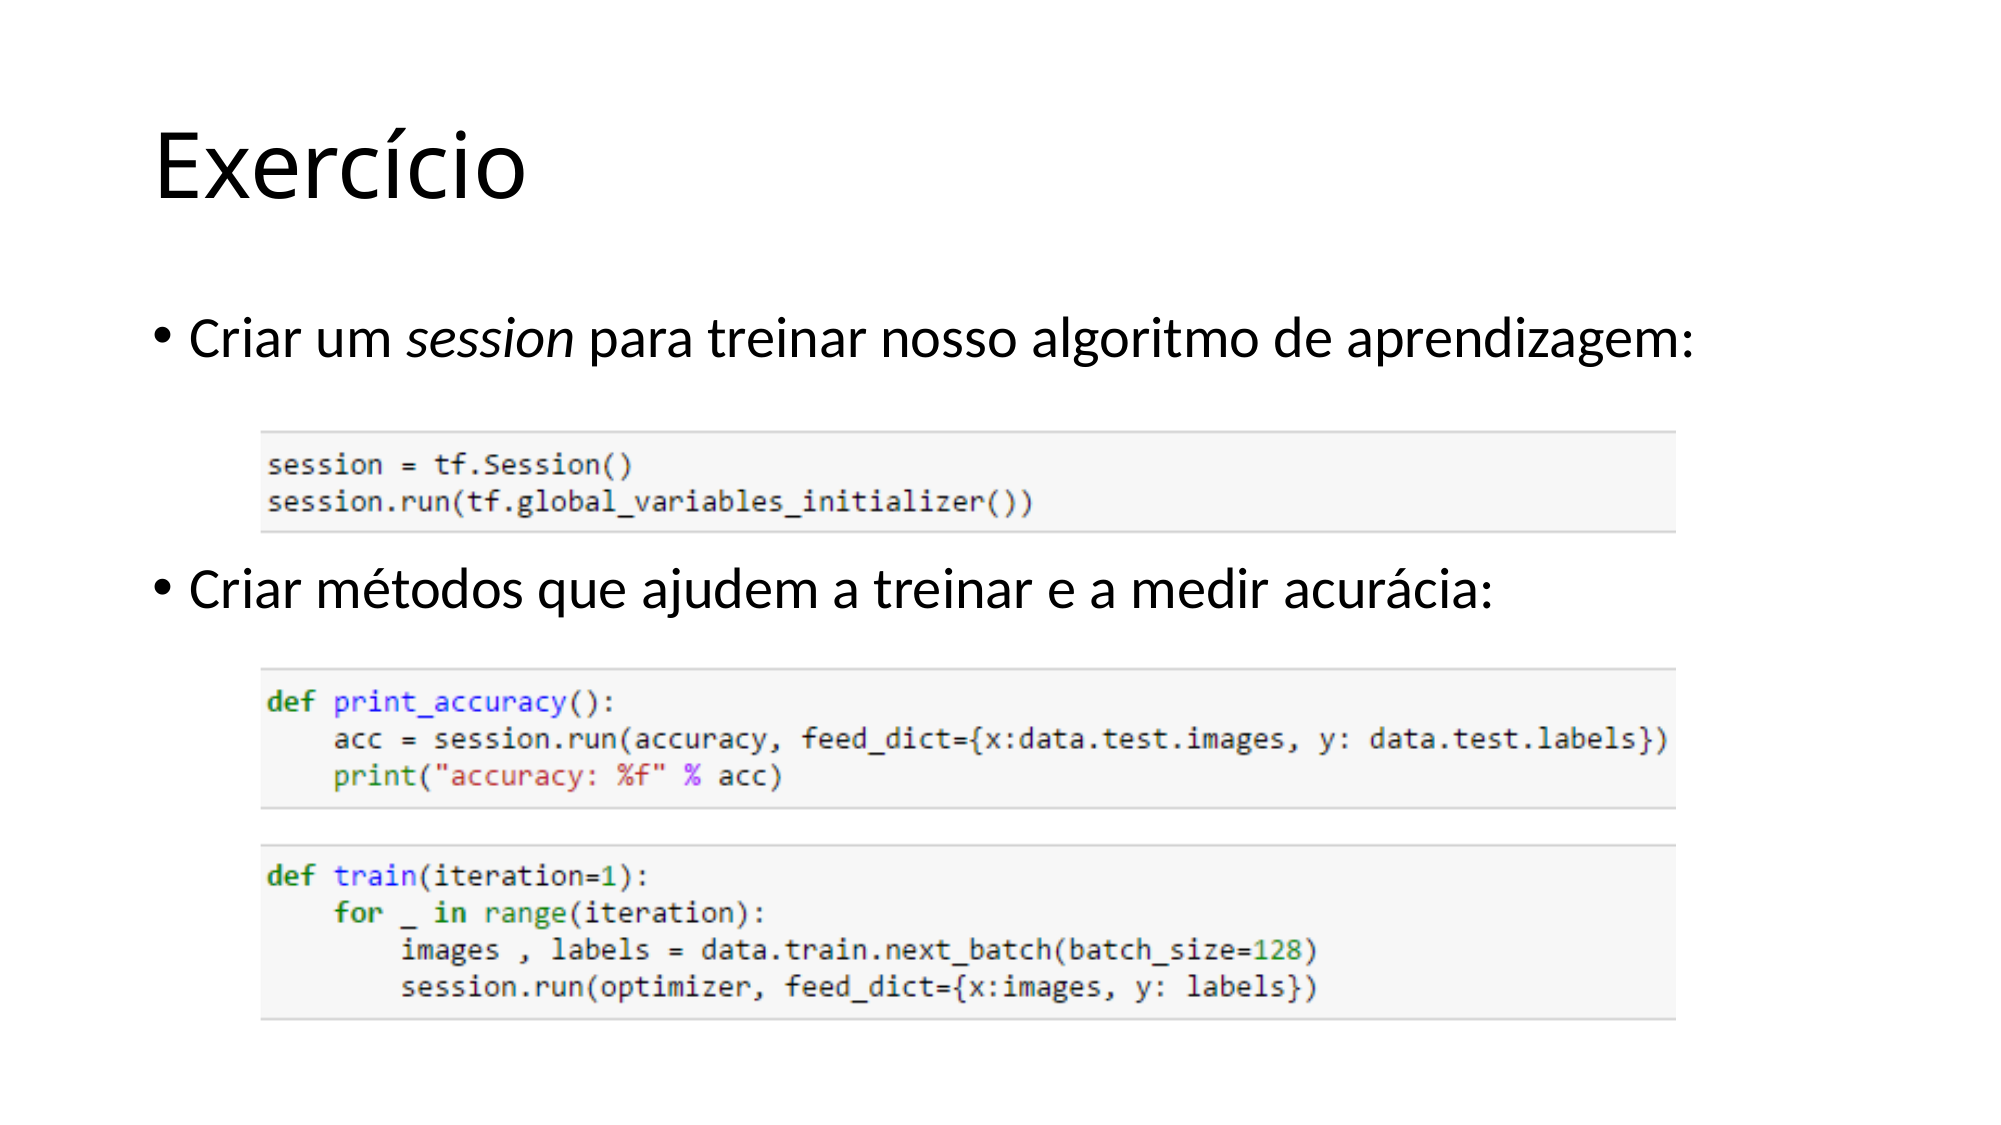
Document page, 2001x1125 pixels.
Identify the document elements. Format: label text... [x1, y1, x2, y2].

list Criar um session para treinar nosso algoritmo de aprendizagem: Criar métodos que ajudem a treinar e a medir acurácia: [137, 299, 1863, 1014]
picture [260, 653, 1676, 832]
picture [260, 421, 1676, 541]
title Exercício [137, 59, 1863, 278]
picture [260, 833, 1676, 1036]
